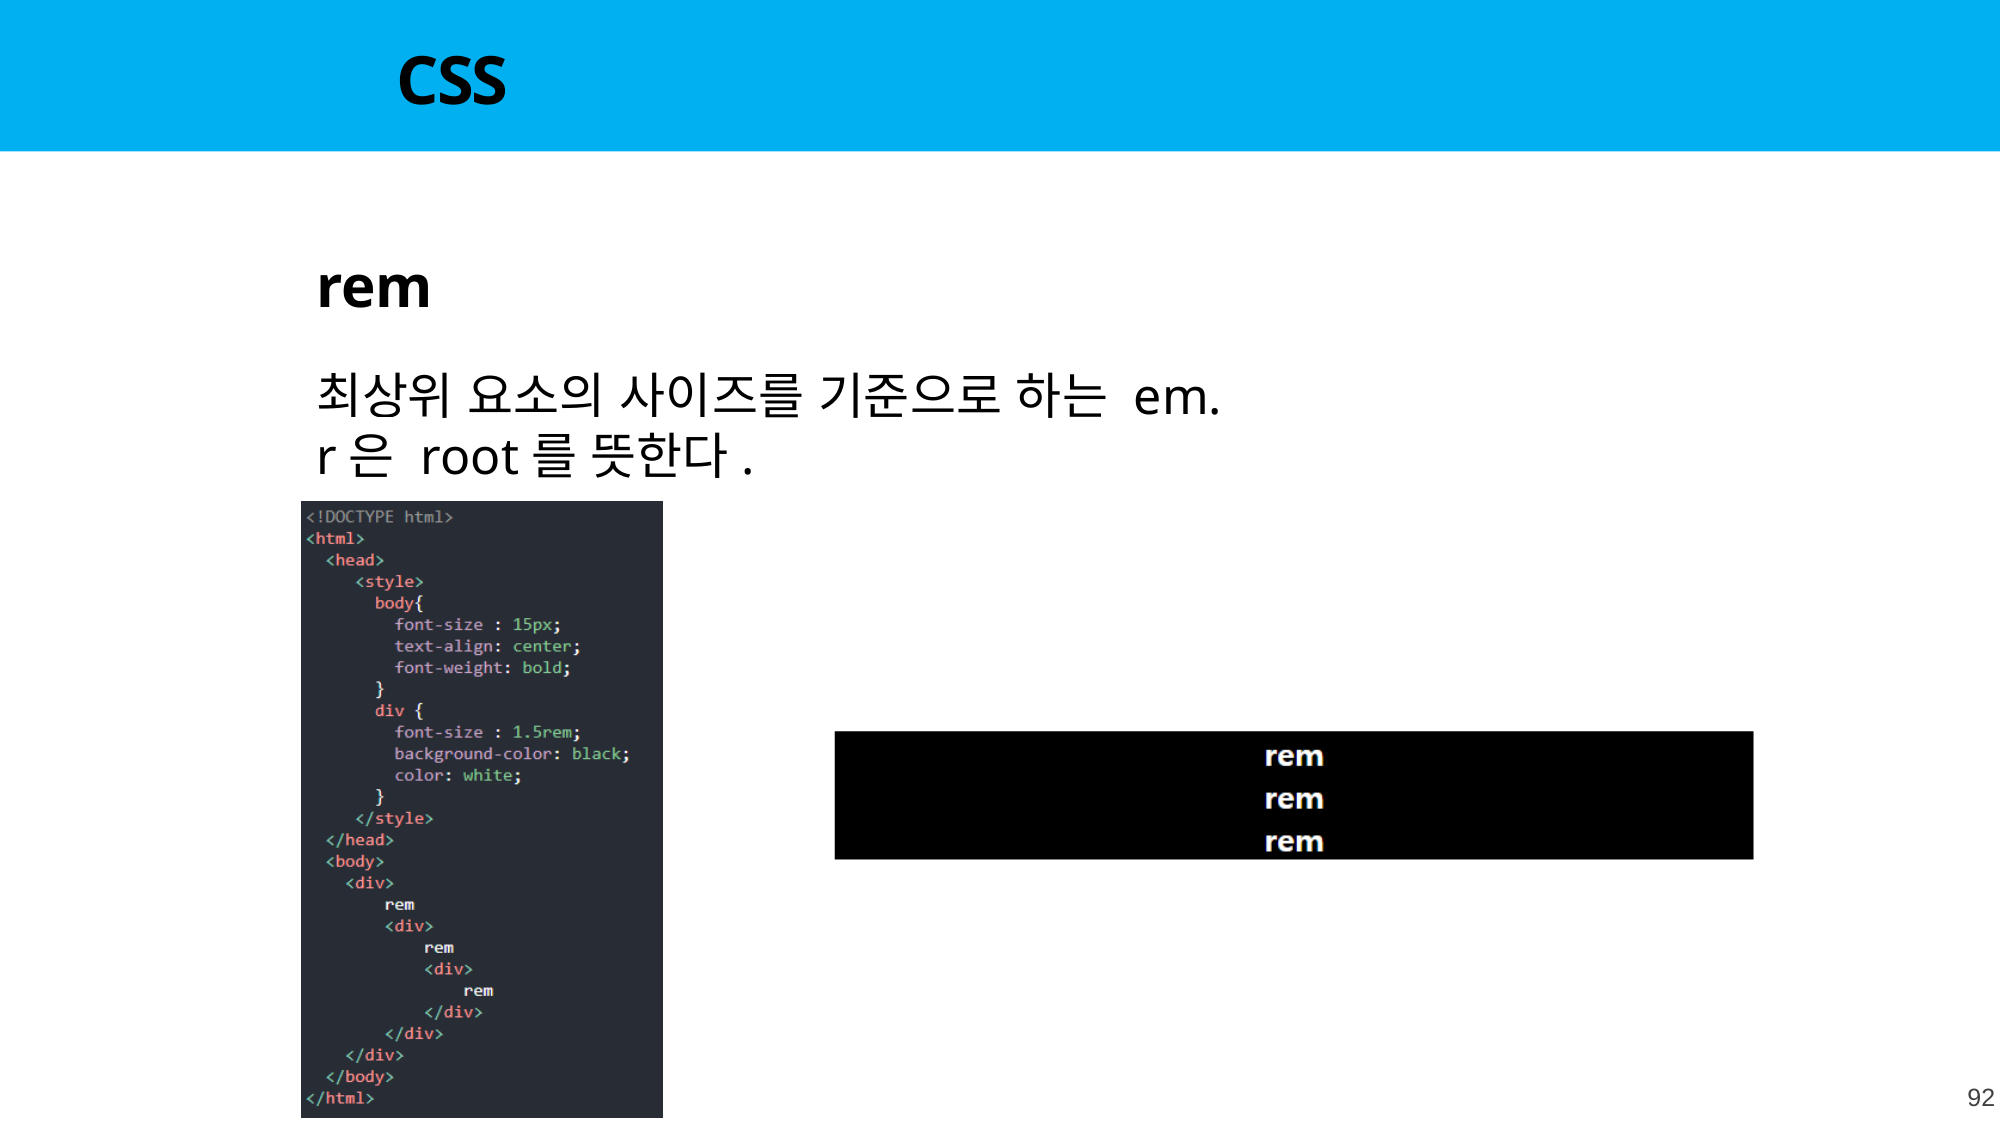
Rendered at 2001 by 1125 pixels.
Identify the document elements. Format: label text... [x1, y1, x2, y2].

text_box rem [301, 233, 1699, 328]
text_box 최상위 요소의 사이즈를 기준으로 하는 em. r은 root를 뜻한다. [301, 349, 1699, 911]
picture [831, 726, 1759, 869]
picture [301, 501, 663, 1118]
text_box CSS [381, 30, 1540, 126]
